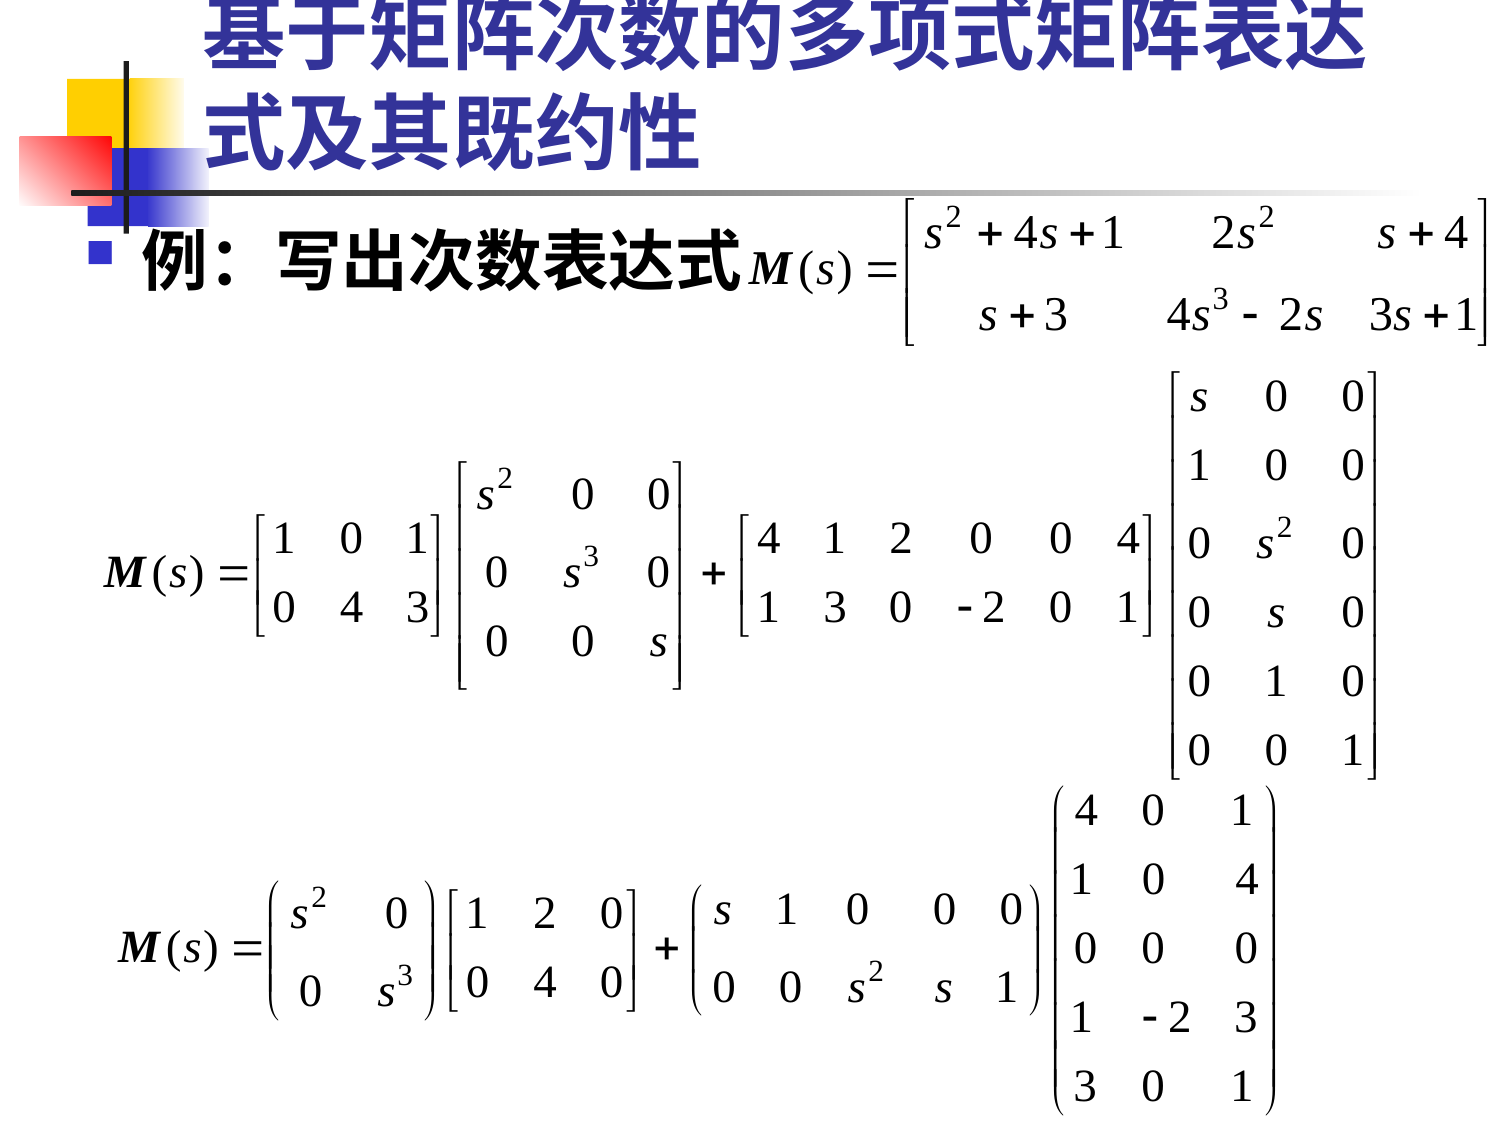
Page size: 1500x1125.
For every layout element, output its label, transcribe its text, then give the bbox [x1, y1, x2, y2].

list 例：写出次数表达式 [70, 210, 733, 1007]
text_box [107, 799, 1290, 1125]
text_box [737, 186, 1500, 359]
title 基于矩阵次数的多项式矩阵表达式及其既约性 [187, 1, 1467, 188]
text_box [93, 362, 1397, 791]
list 例：写出次数表达式 [1295, 368, 1411, 1007]
